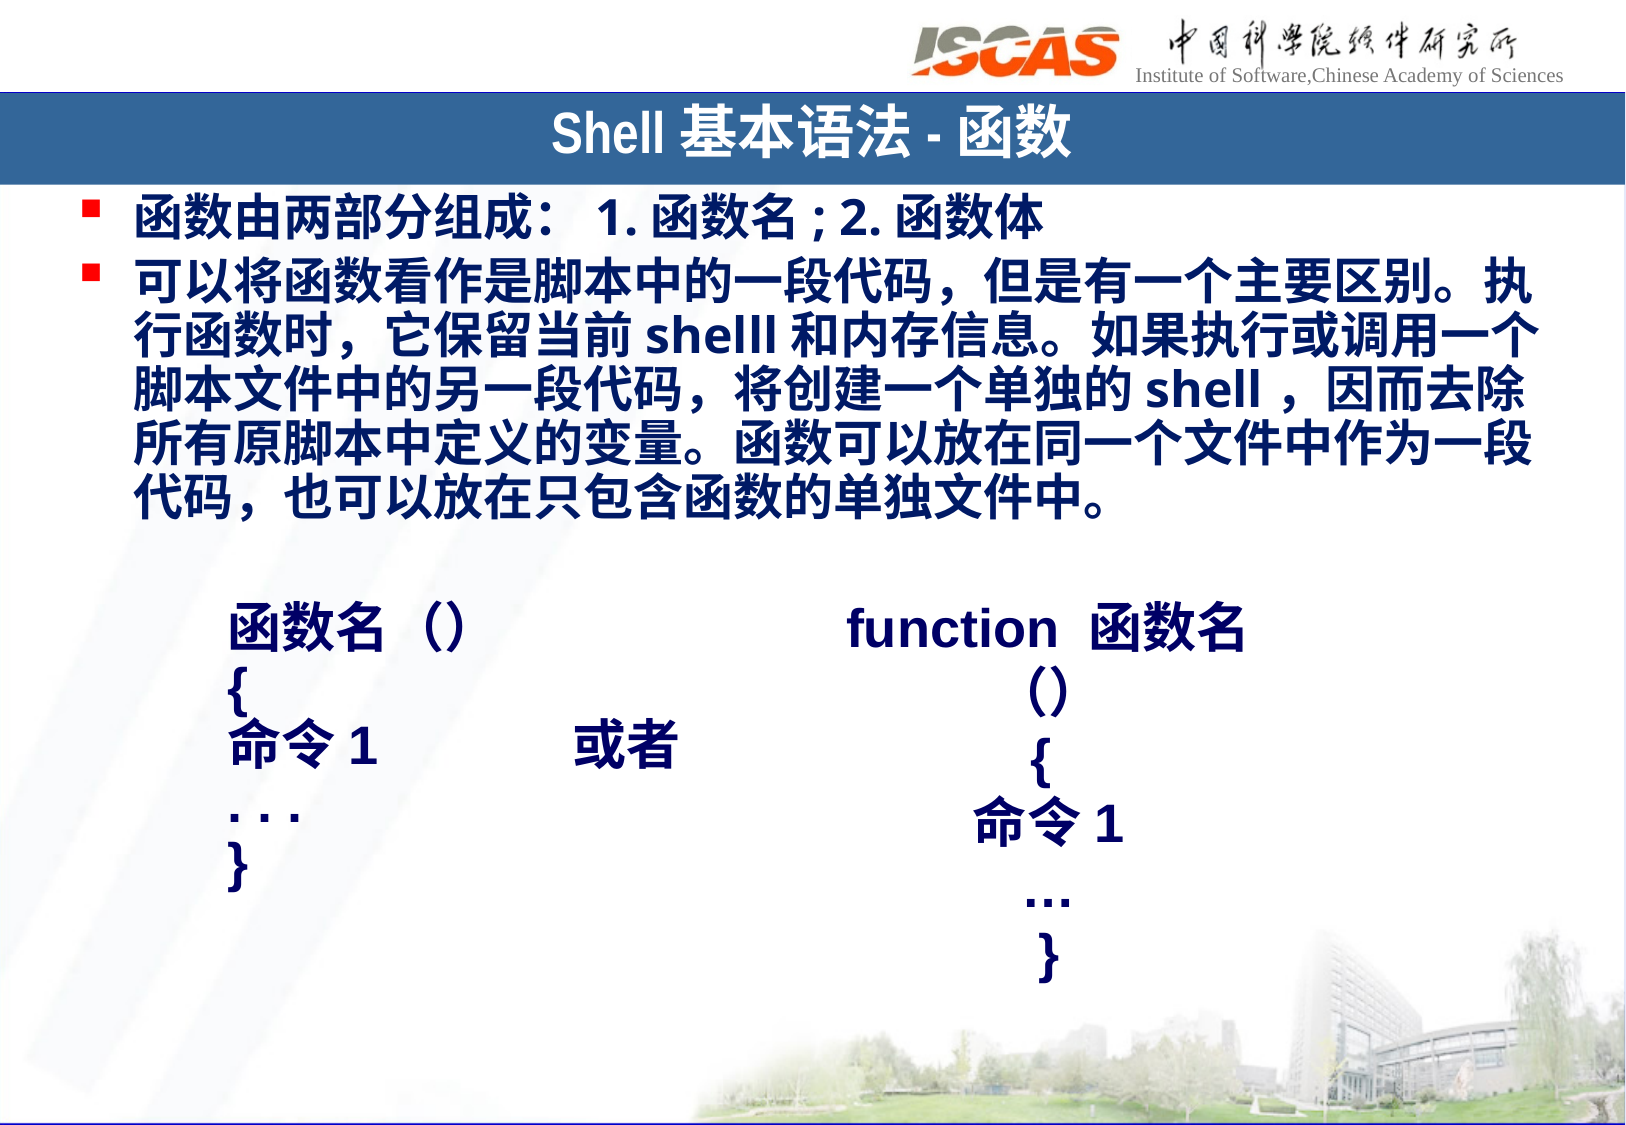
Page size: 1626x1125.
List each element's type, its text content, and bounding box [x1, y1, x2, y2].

list 函数由两部分组成：1.函数名; 2.函数体 可以将函数看作是脚本中的一段代码，但是有一个主要区别。执行函数时，它保留当前shelll和内存信息。如果执行或调用一个脚本文件中的另一段代码，将创建一个单独的shell，因而去除所有原脚本中定义的变量。函数可以放在同一个文件中作为一段代码，也可以放在只包含函数的单独文件中。 函数名（） { 命令1 或者 . . . } [62, 184, 1563, 988]
picture [1166, 15, 1519, 71]
text_box function 函数名（） { 命令1 … } [788, 586, 1309, 991]
picture [0, 92, 1626, 1125]
picture [907, 18, 1132, 87]
title Shell基本语法-函数 [0, 93, 1625, 185]
